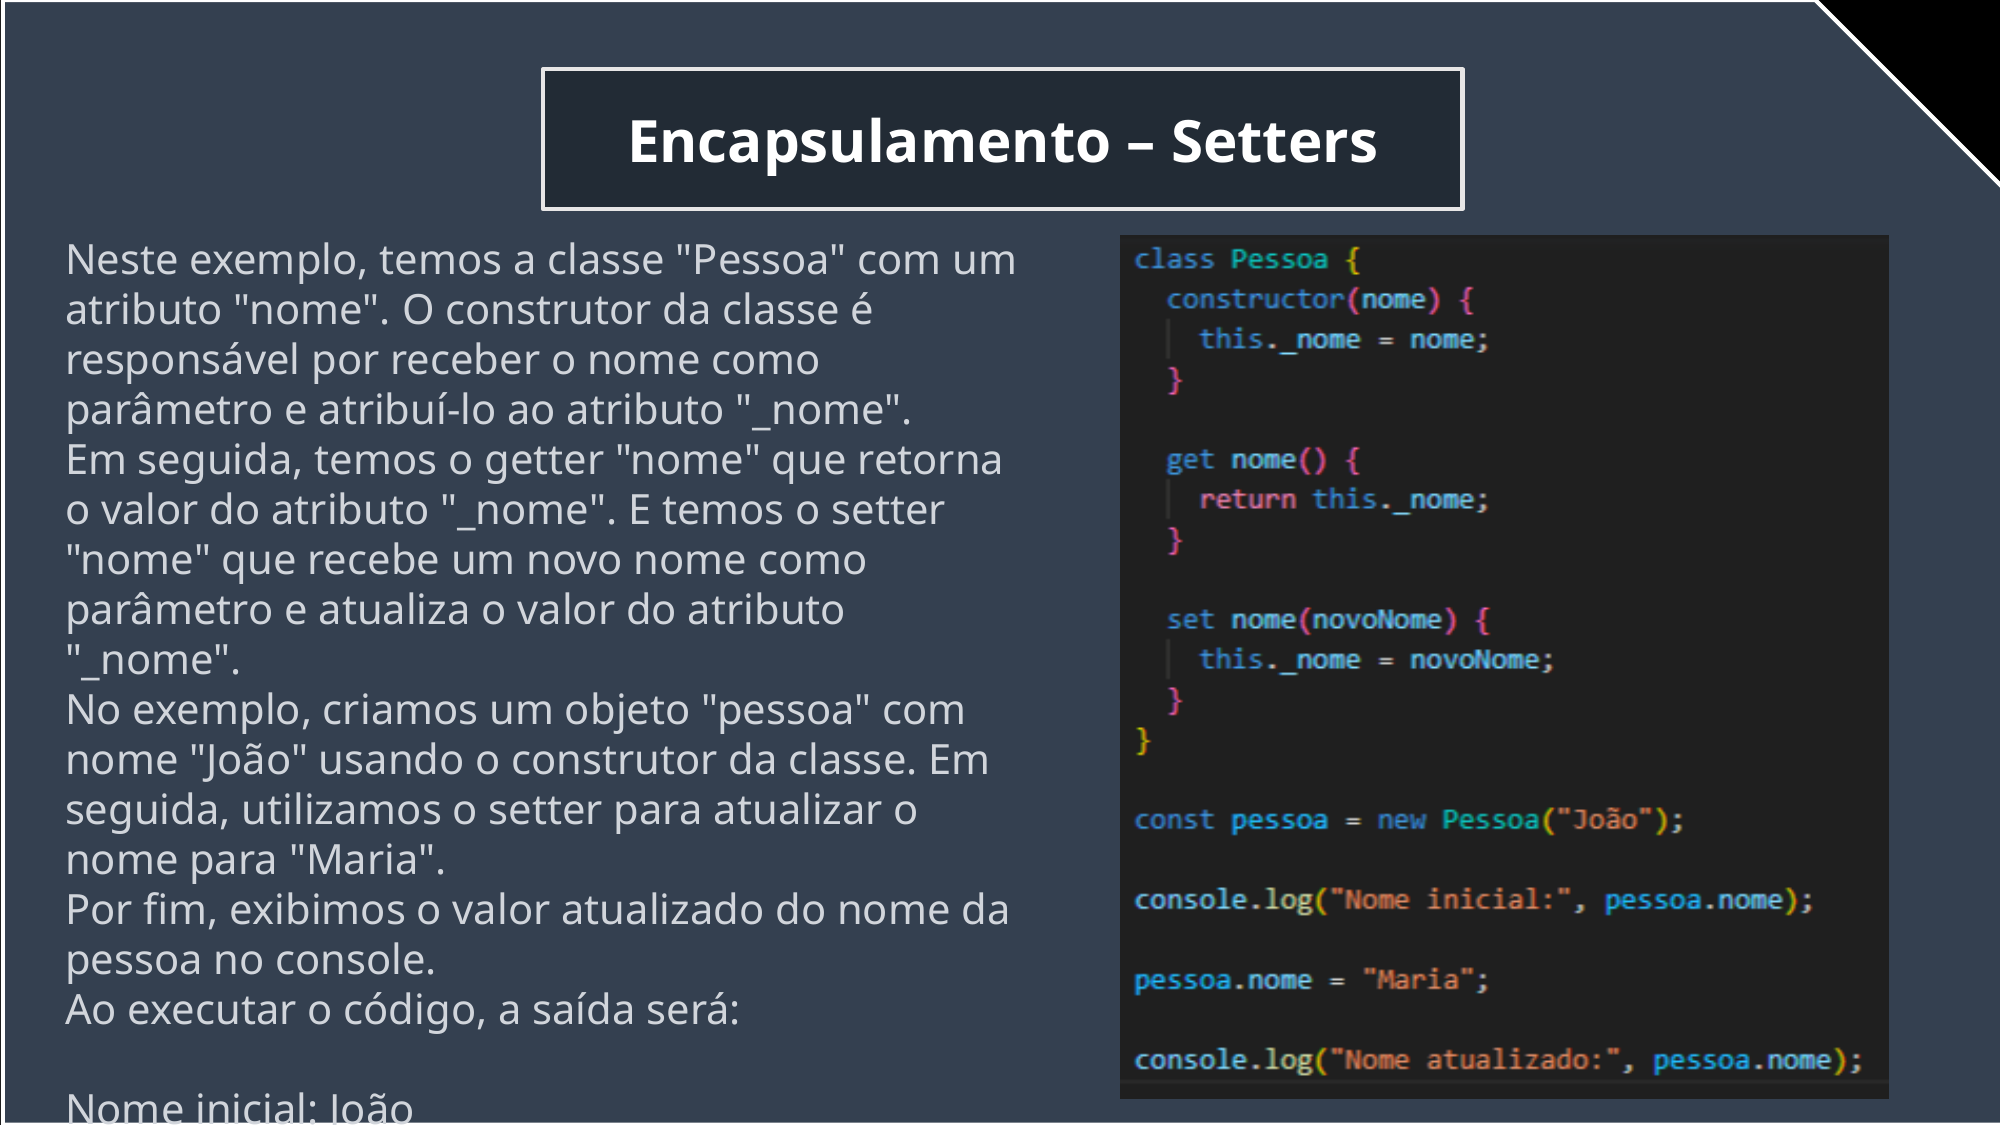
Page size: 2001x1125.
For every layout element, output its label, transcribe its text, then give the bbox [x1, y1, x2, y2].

text_box [2, 0, 2000, 1125]
picture [1120, 235, 1890, 1099]
text_box Neste exemplo, temos a classe "Pessoa" com um atributo "nome". O construtor da classe é responsável por receber o nome como parâmetro e atribuí-lo ao atributo "_nome". Em seguida, temos o getter "nome" que retorna o valor do atributo "_nome". E temos o setter "nome" que recebe um novo nome como parâmetro e atualiza o valor do atributo "_nome". No exemplo, criamos um objeto "pessoa" com nome "João" usando o construtor da classe. Em seguida, utilizamos o setter para atualizar o nome para "Maria". Por fim, exibimos o valor atualizado do nome da pessoa no console. Ao executar o código, a saída será: Nome inicial: João Nome atualizado: Maria [50, 224, 1036, 1125]
text_box Encapsulamento – Setters [542, 69, 1463, 209]
